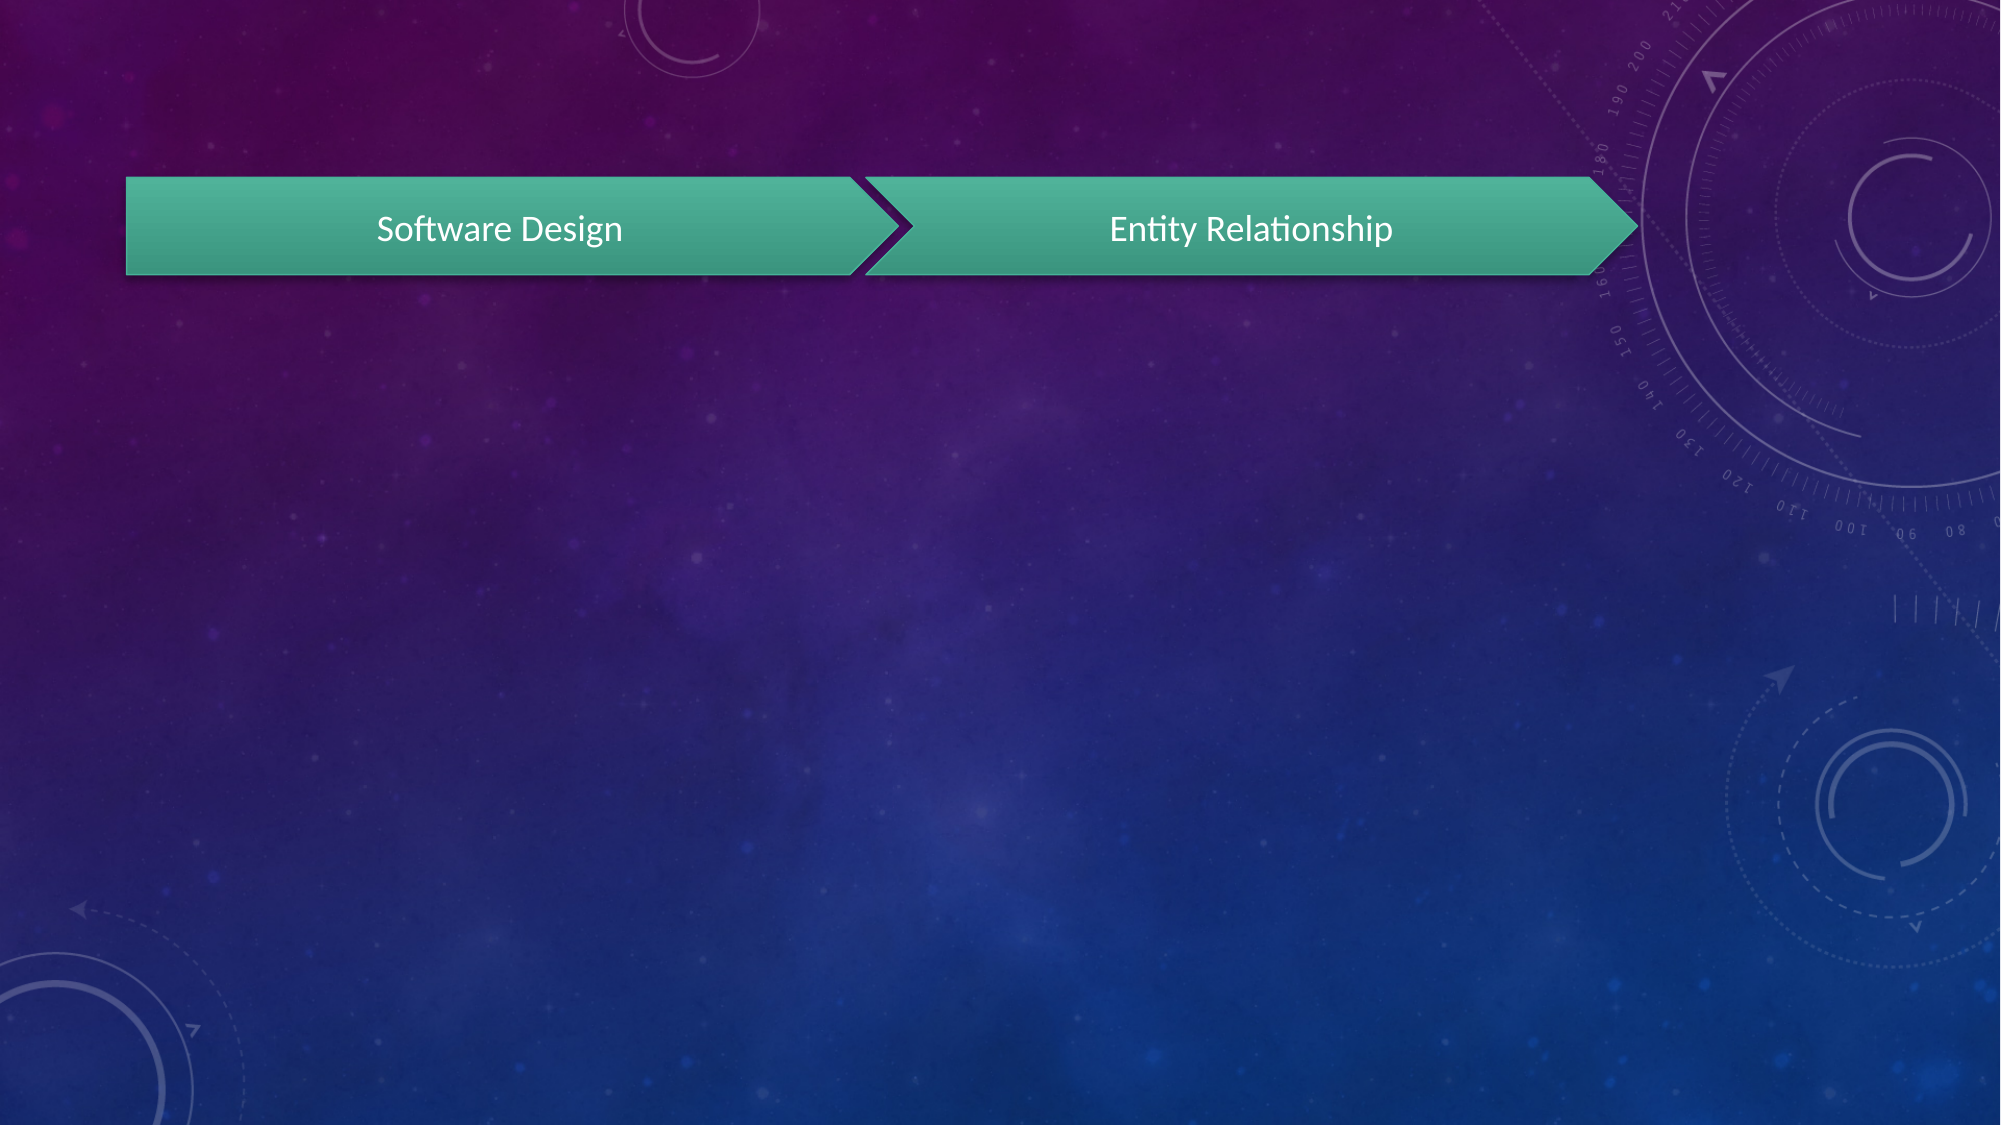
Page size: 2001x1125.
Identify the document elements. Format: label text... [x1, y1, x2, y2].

text_box Entity Relationship [865, 176, 1639, 276]
picture [0, 0, 2001, 1125]
text_box Software Design [125, 176, 899, 276]
